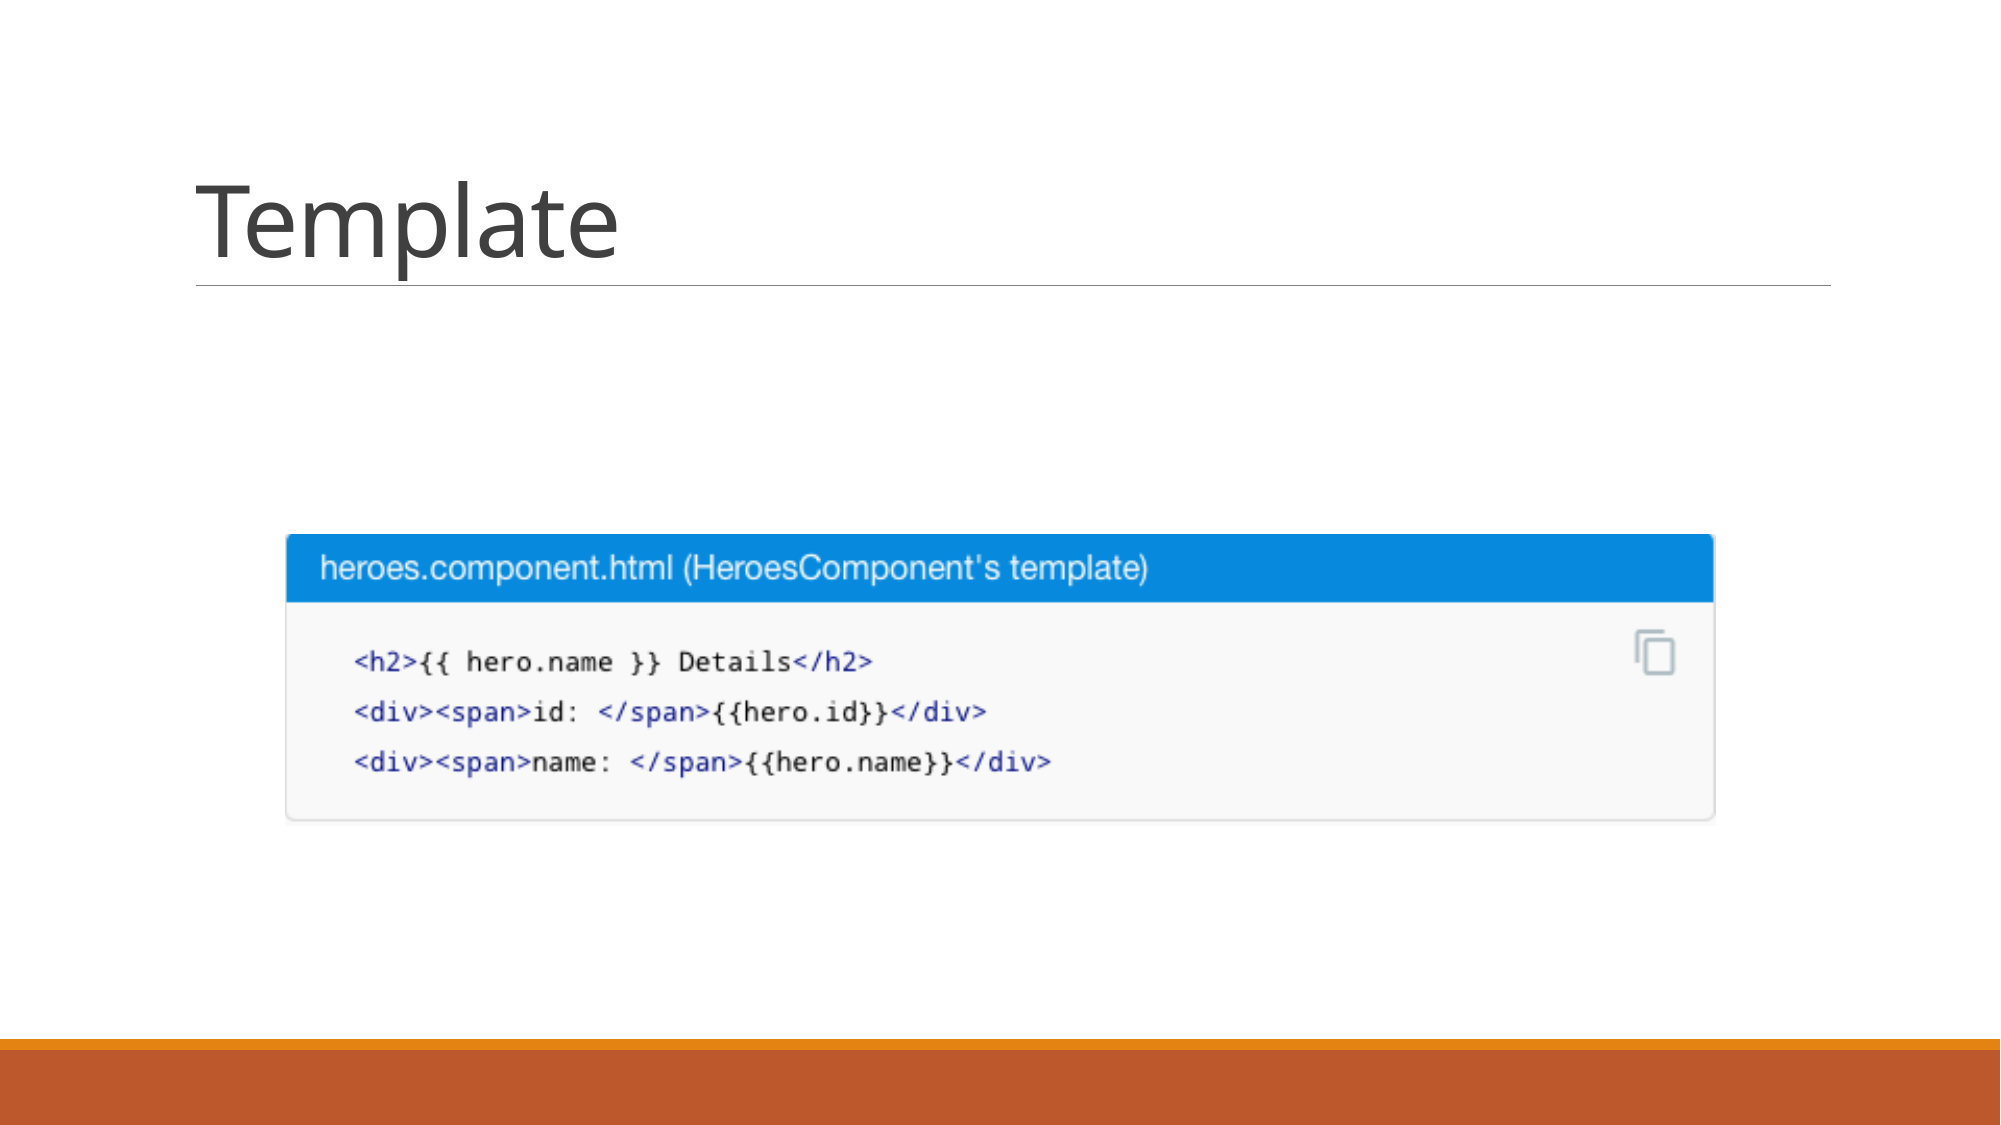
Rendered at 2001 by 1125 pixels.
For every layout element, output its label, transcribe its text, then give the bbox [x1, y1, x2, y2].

title Template [180, 47, 1830, 285]
picture [285, 533, 1716, 827]
